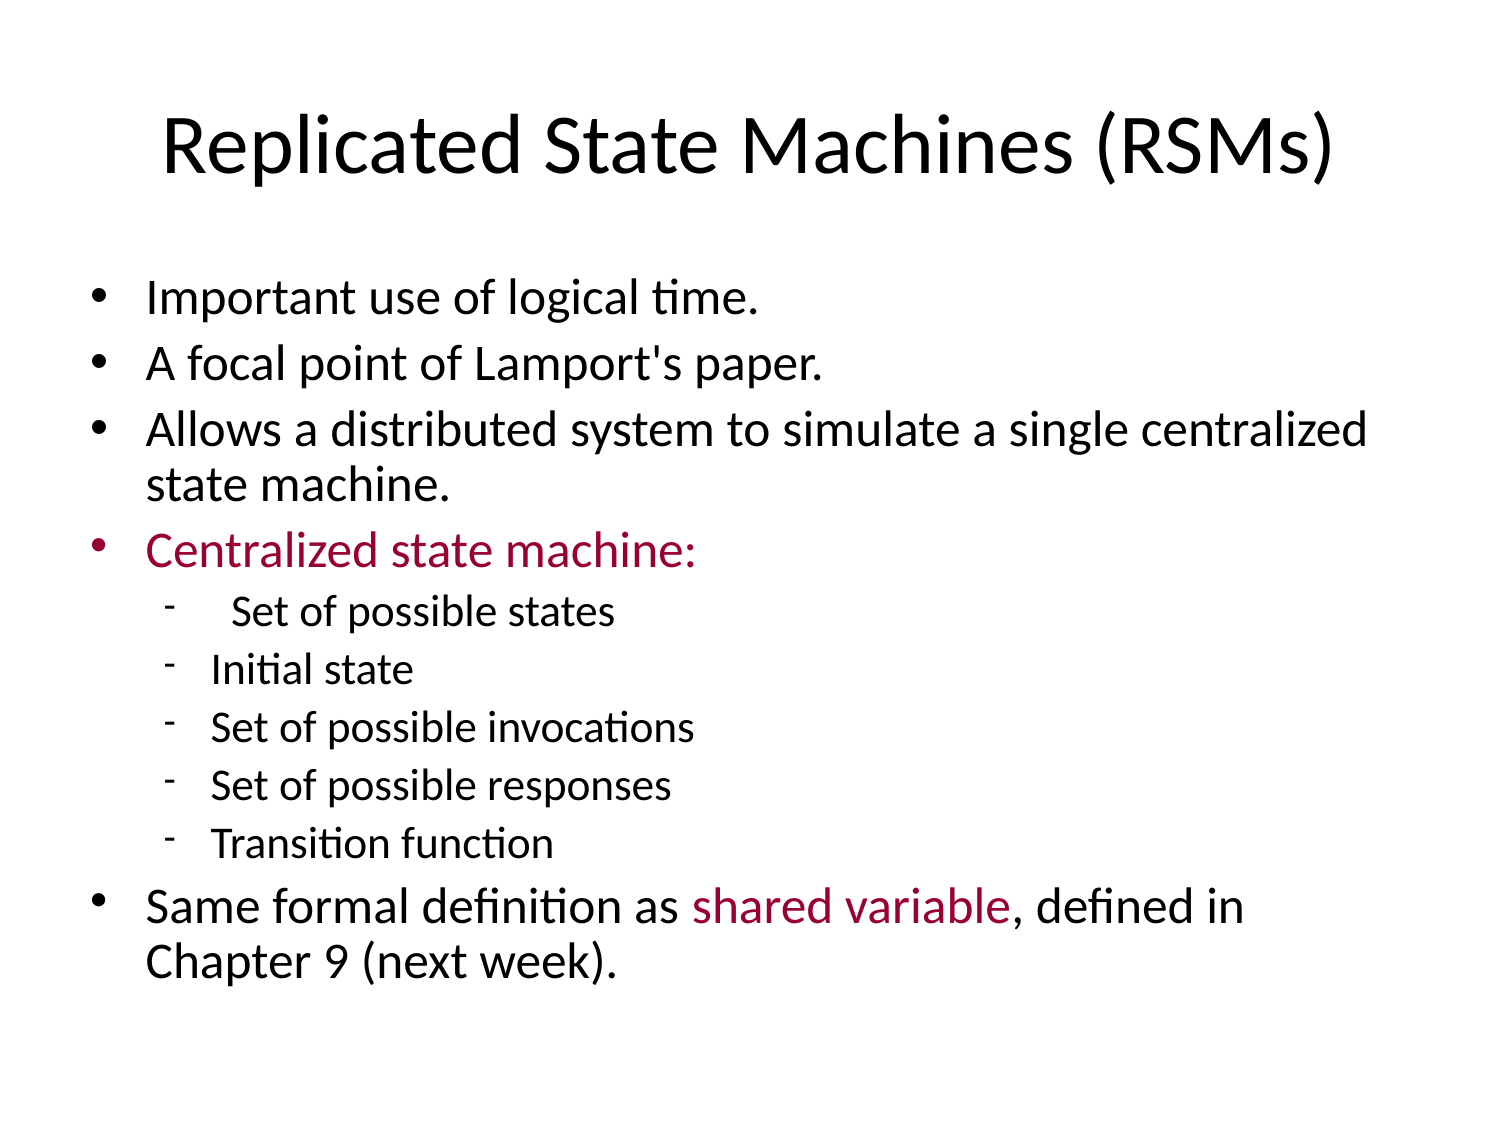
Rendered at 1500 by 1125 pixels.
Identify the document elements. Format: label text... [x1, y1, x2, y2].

title Replicated State Machines (RSMs) [75, 45, 1425, 233]
